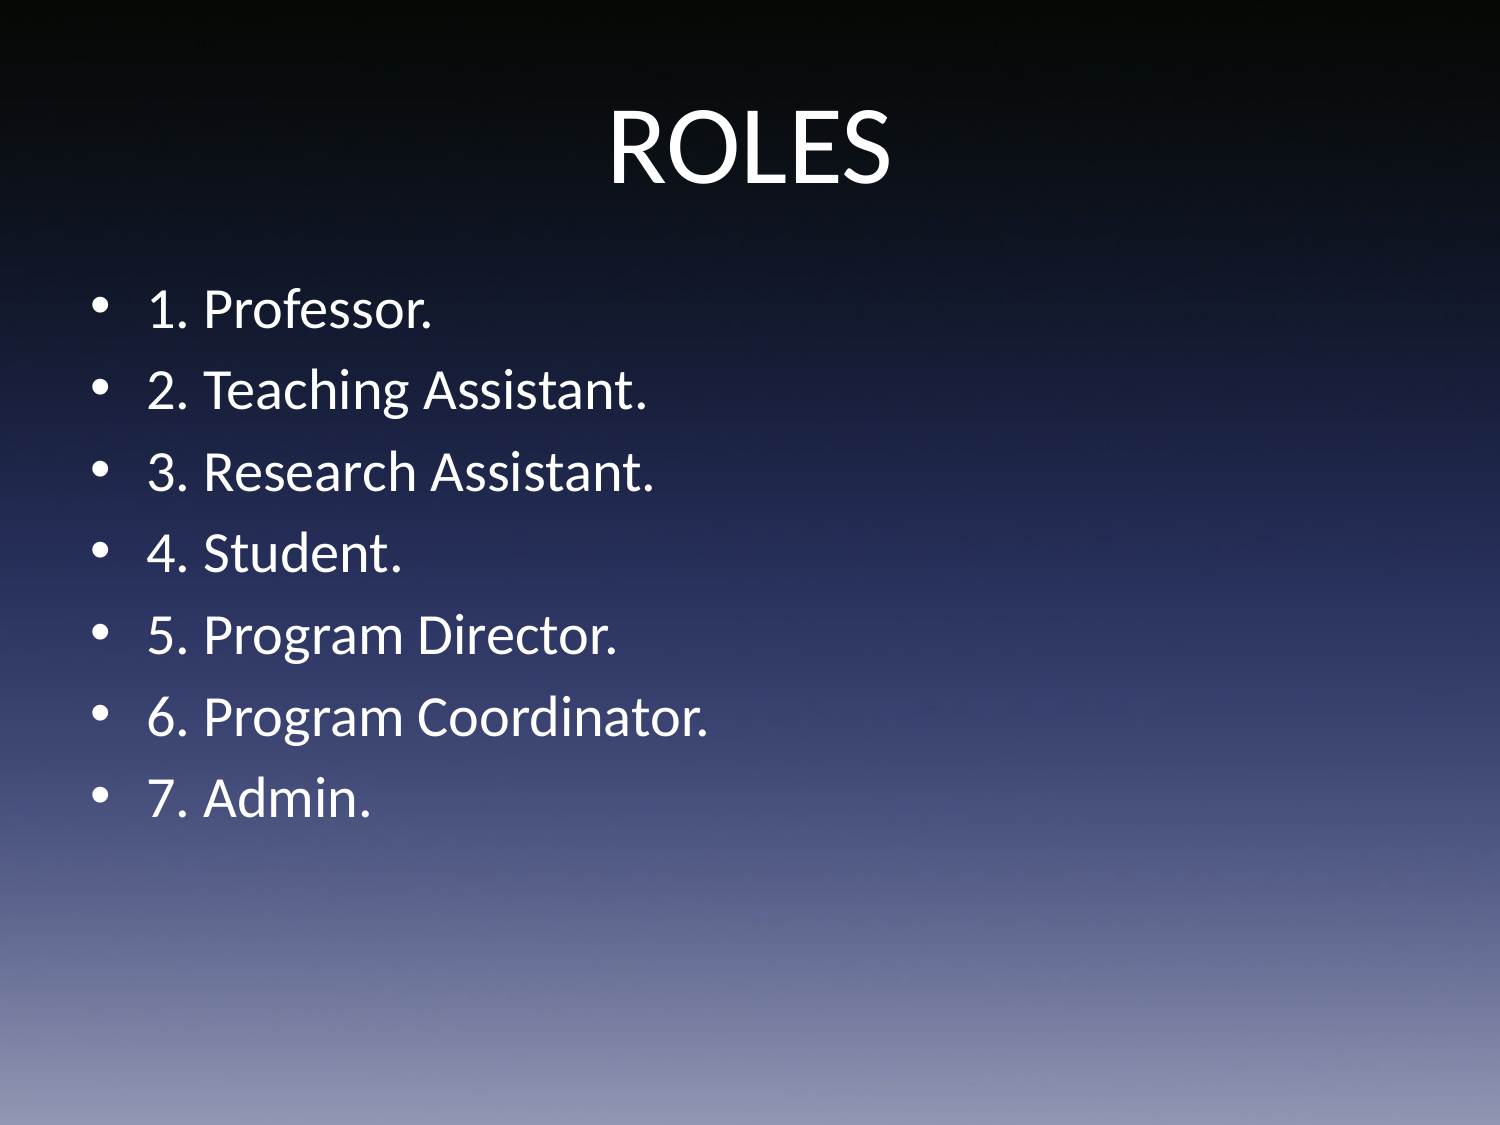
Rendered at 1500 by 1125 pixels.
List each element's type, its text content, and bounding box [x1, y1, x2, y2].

title ROLES [75, 45, 1425, 233]
list 1. Professor. 2. Teaching Assistant. 3. Research Assistant. 4. Student. 5. Program Director. 6. Program Coordinator. 7. Admin. [75, 262, 1425, 1005]
picture [0, 0, 1500, 1125]
